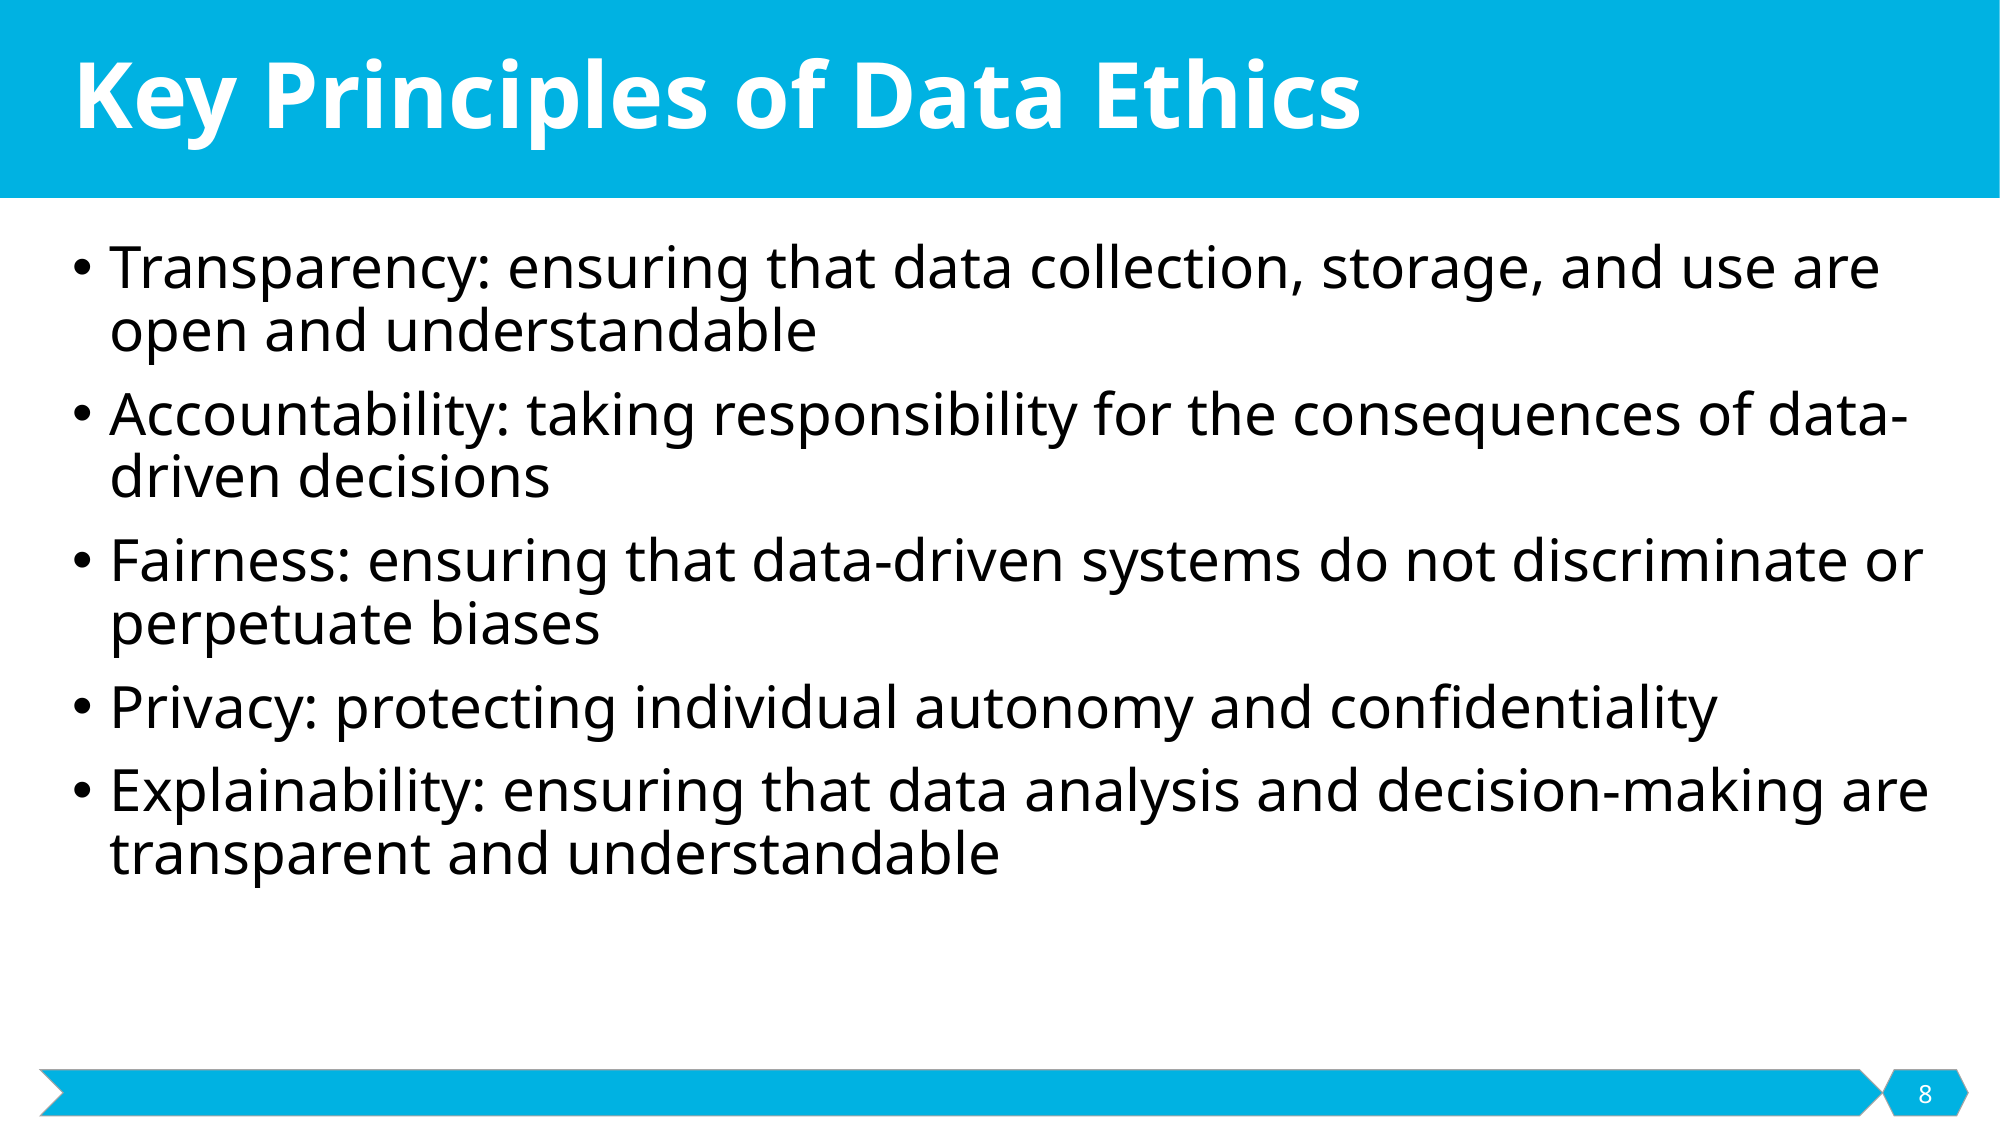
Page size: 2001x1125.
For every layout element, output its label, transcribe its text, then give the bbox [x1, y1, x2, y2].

slide_number 8 [1882, 1065, 1969, 1125]
list Transparency: ensuring that data collection, storage, and use are open and understandable Accountability: taking responsibility for the consequences of data-driven decisions Fairness: ensuring that data-driven systems do not discriminate or perpetuate biases Privacy: protecting individual autonomy and confidentiality Explainability: ensuring that data analysis and decision-making are transparent and understandable [56, 230, 1969, 1010]
title Key Principles of Data Ethics [56, 0, 1969, 199]
